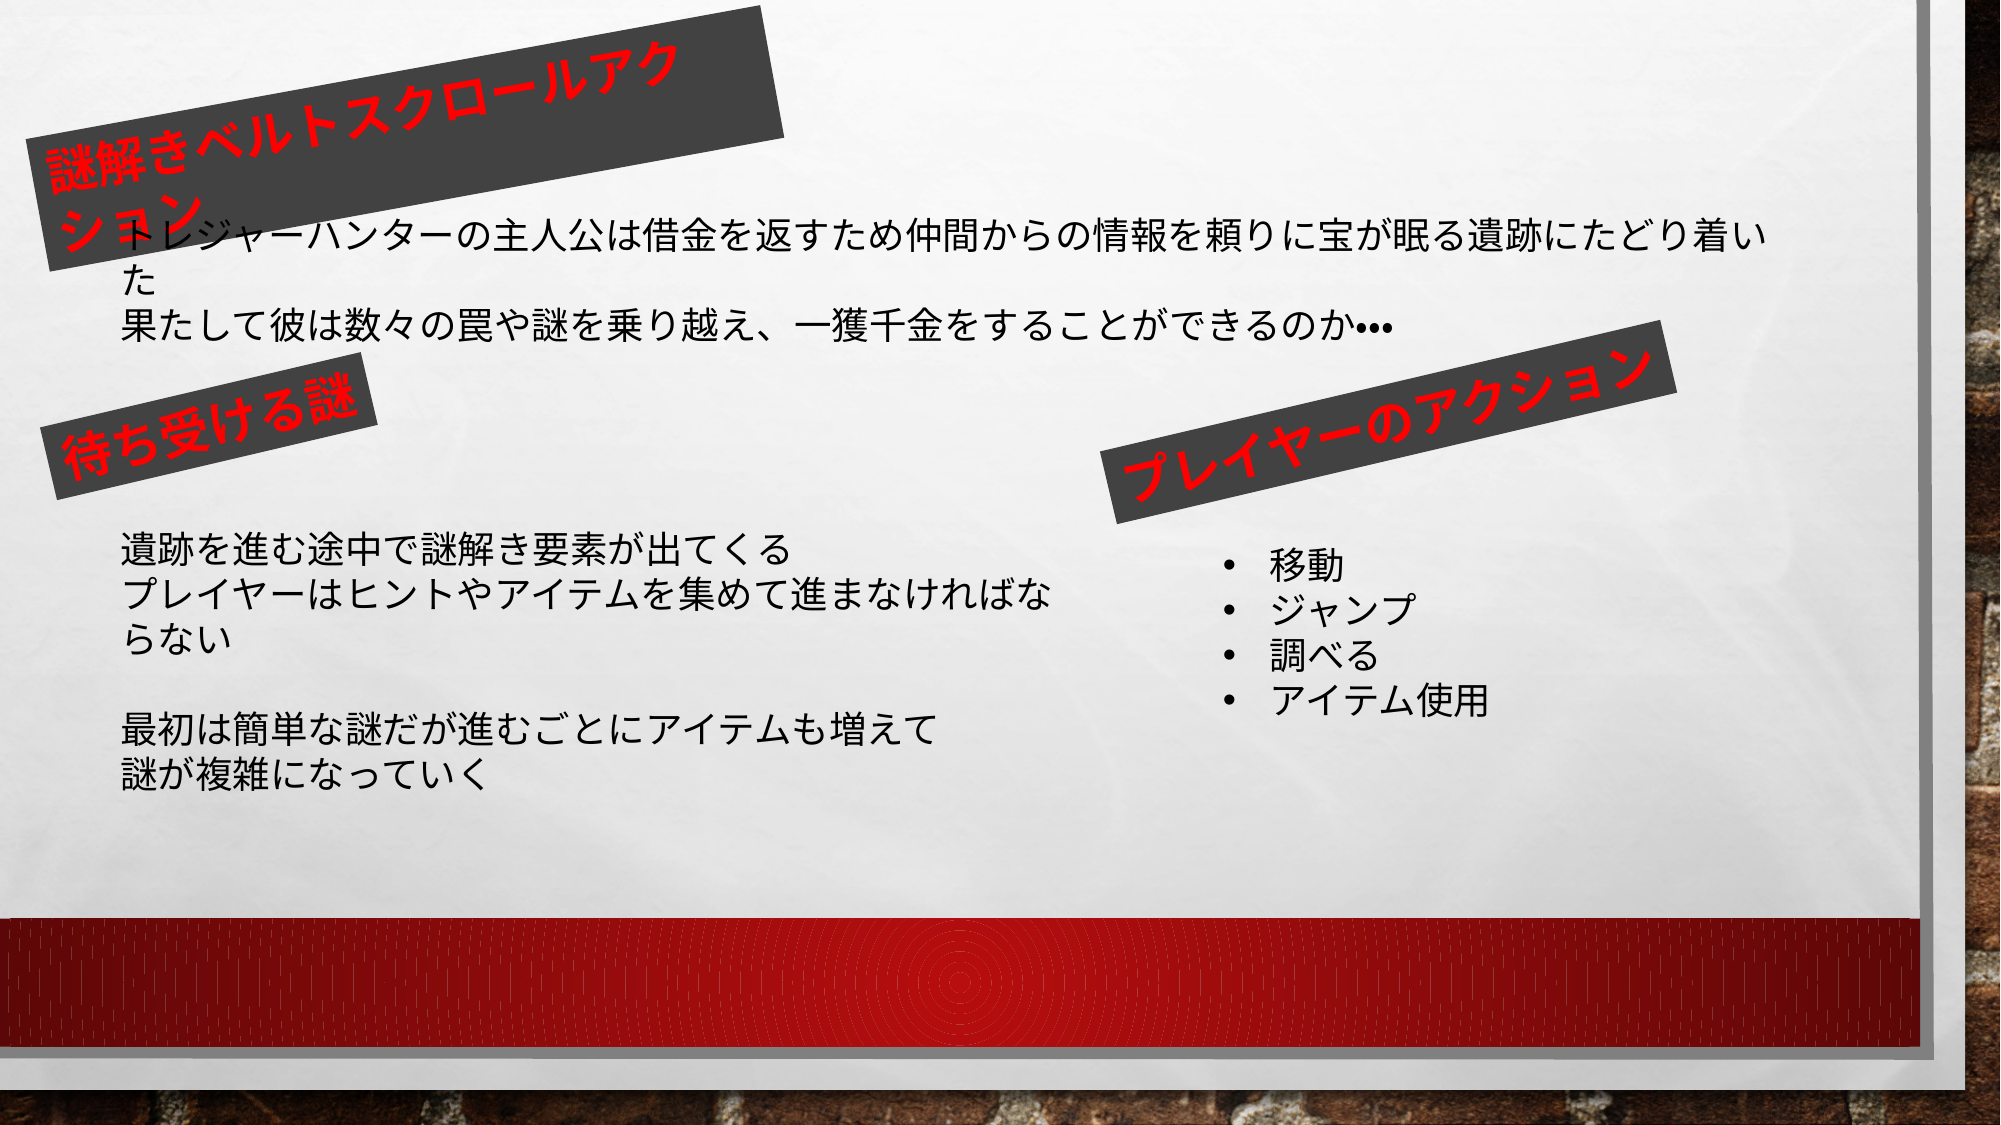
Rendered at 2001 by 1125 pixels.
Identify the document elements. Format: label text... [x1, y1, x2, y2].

text_box 謎解きベルトスクロールアクション [25, 5, 785, 272]
text_box 待ち受ける謎 [39, 352, 378, 501]
text_box プレイヤーのアクション [1099, 319, 1678, 525]
text_box 移動 ジャンプ 調べる アイテム使用 [1208, 534, 1826, 730]
picture [0, 0, 2000, 1125]
text_box トレジャーハンターの主人公は借金を返すため仲間からの情報を頼りに宝が眠る遺跡にたどり着いた 果たして彼は数々の罠や謎を乗り越え、一獲千金をすることができるのか・・・ [105, 204, 1793, 355]
text_box 遺跡を進む途中で謎解き要素が出てくる プレイヤーはヒントやアイテムを集めて進まなければならない 最初は簡単な謎だが進むごとにアイテムも増えて 謎が複雑になっていく [105, 518, 1106, 804]
